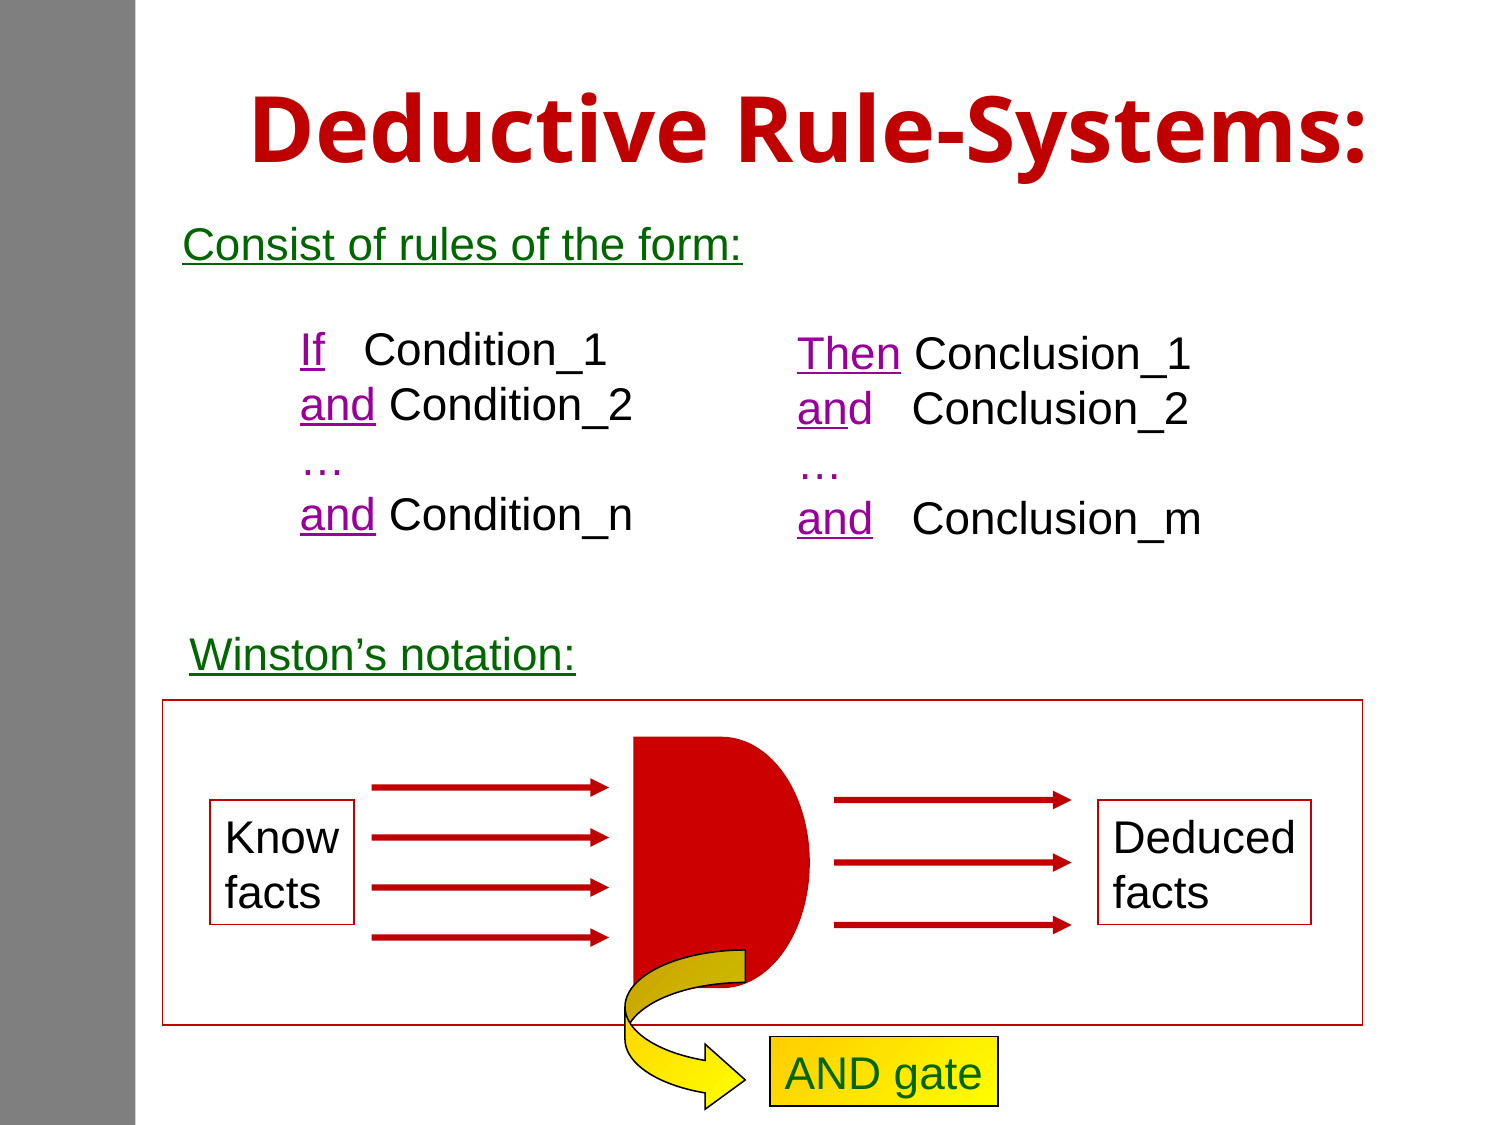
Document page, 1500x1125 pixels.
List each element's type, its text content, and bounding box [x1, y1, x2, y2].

title Deductive Rule-Systems: [171, 44, 1447, 208]
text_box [624, 949, 1006, 1113]
text_box Consist of rules of the form: [167, 207, 890, 277]
text_box Winston’s notation: [174, 617, 592, 688]
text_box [162, 699, 1363, 1026]
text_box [284, 312, 1288, 552]
